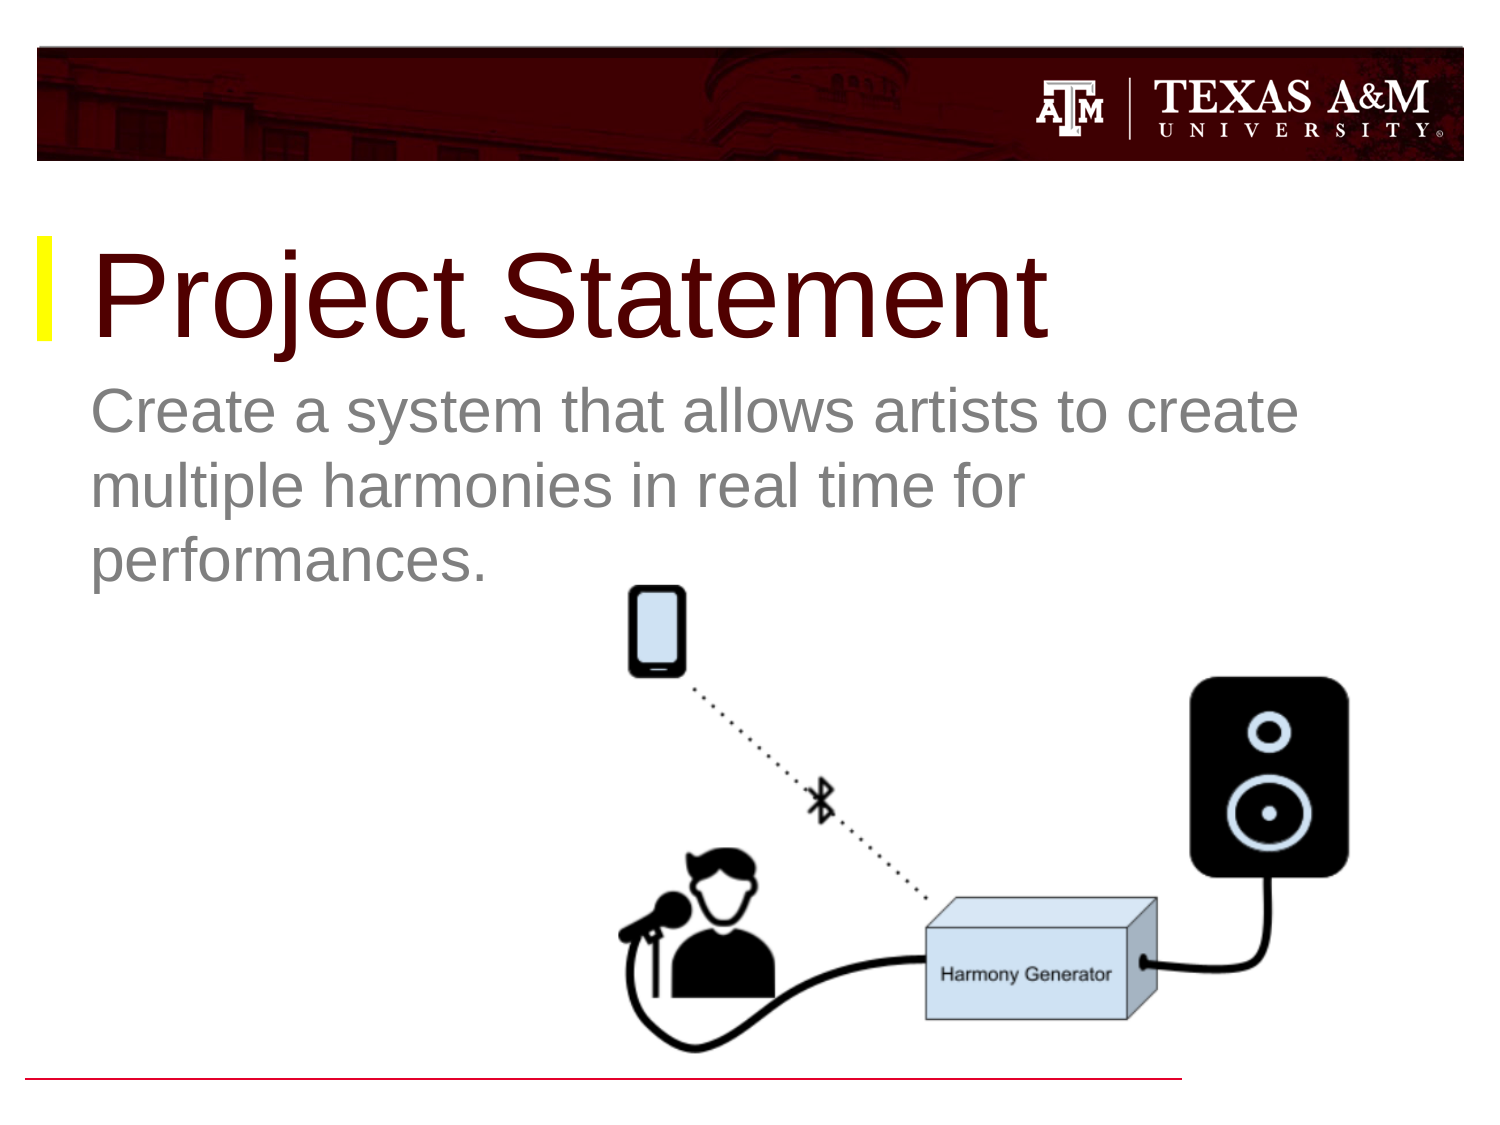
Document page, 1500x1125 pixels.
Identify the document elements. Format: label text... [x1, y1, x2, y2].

title Project Statement [75, 195, 1425, 383]
picture [37, 45, 1464, 161]
list Create a system that allows artists to create multiple harmonies in real time for performances. [75, 362, 1364, 985]
picture [508, 539, 1426, 1065]
